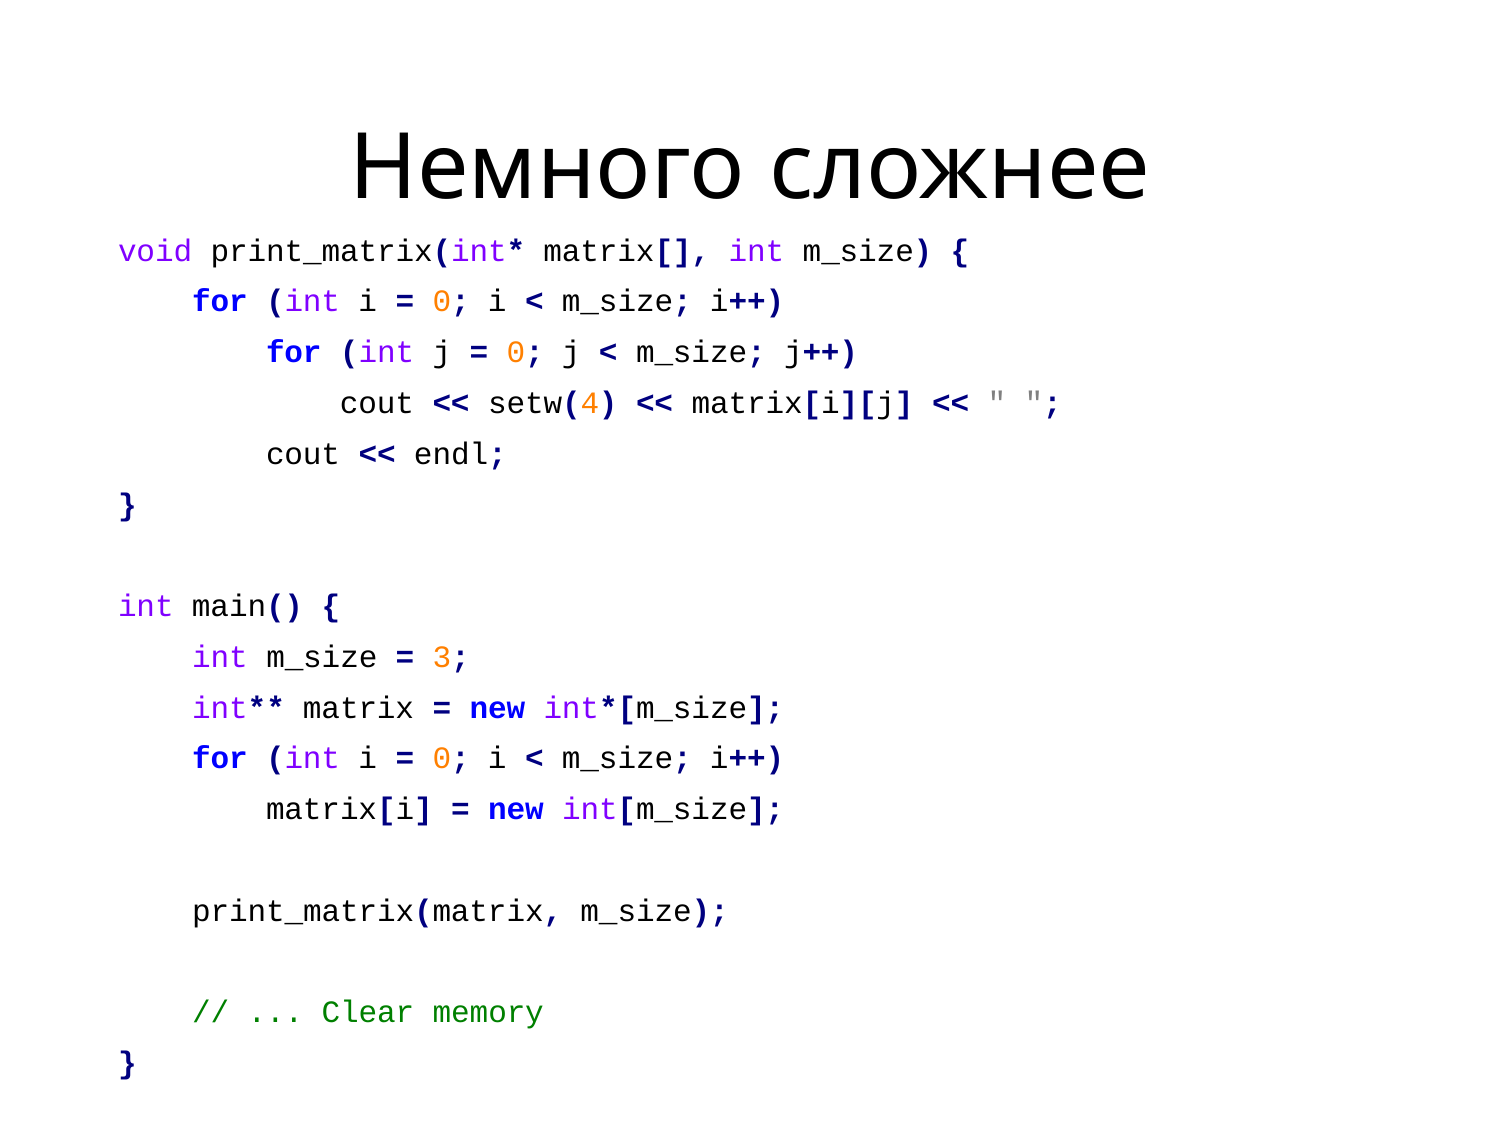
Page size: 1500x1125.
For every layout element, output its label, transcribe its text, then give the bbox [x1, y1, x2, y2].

list void print_matrix(int* matrix[], int m_size) { for (int i = 0; i < m_size; i++) for (int j = 0; j < m_size; j++) cout << setw(4) << matrix[i][j] << " "; cout << endl; } int main() { int m_size = 3; int** matrix = new int*[m_size]; for (int i = 0; i < m_size; i++) matrix[i] = new int[m_size]; print_matrix(matrix, m_size); // ... Clear memory } [103, 226, 1397, 1091]
title Немного сложнее [103, 59, 1397, 226]
